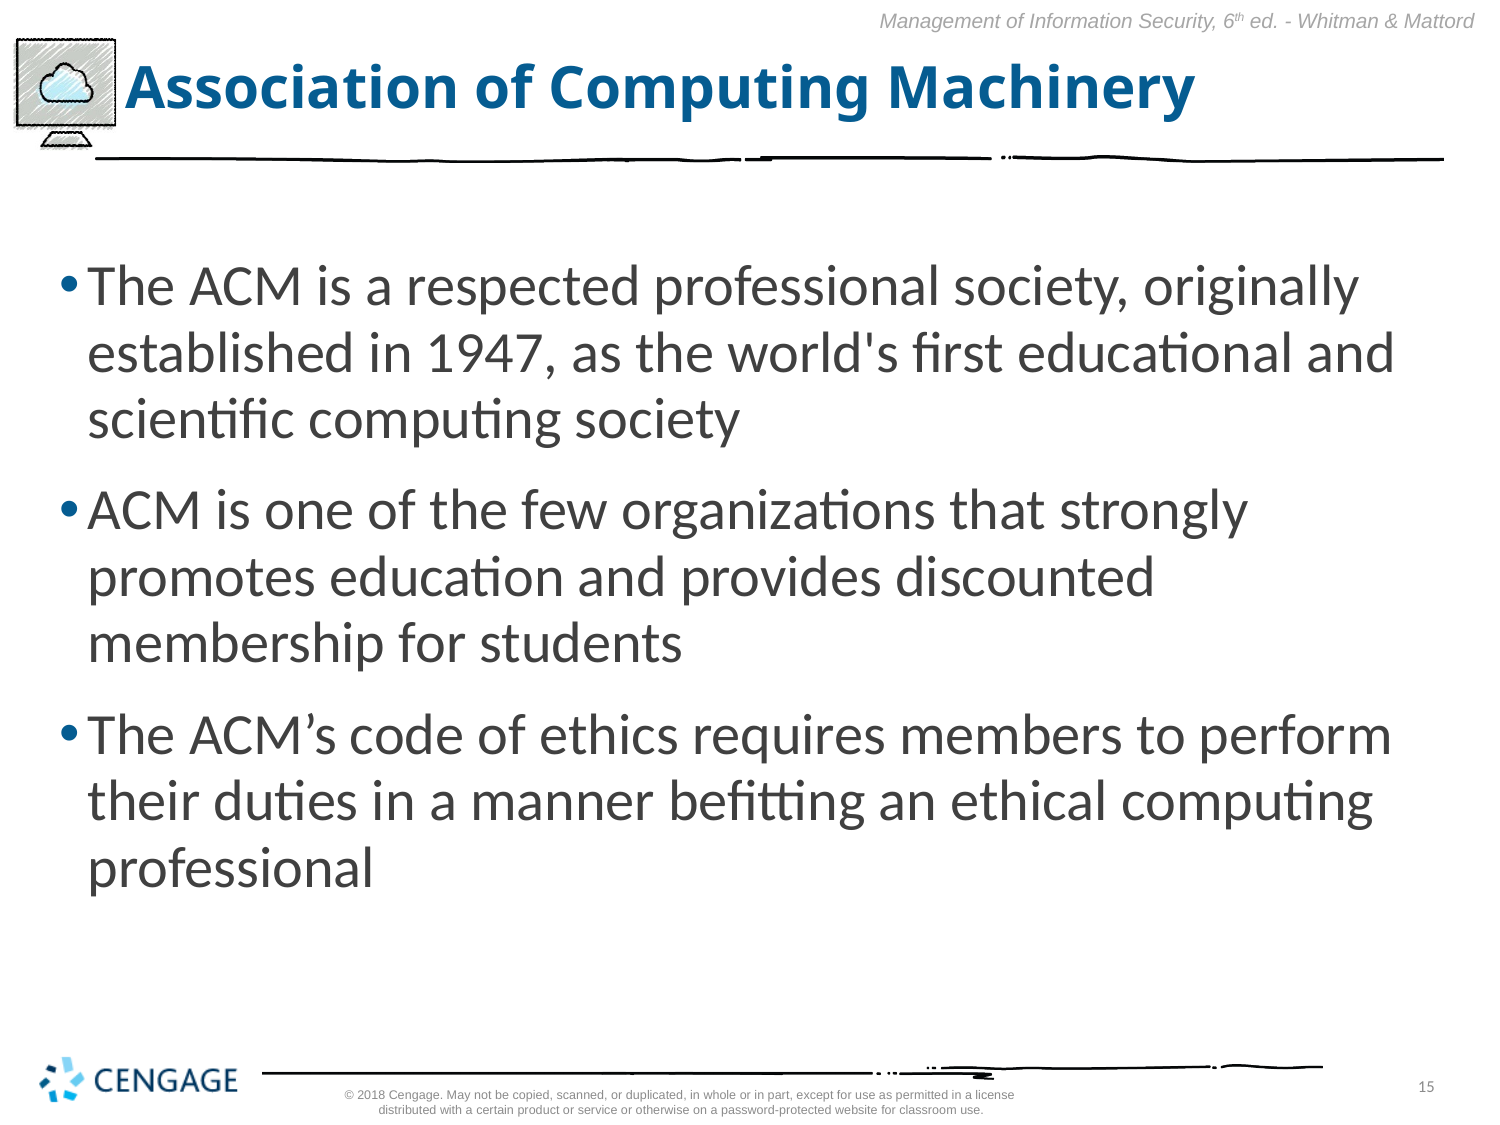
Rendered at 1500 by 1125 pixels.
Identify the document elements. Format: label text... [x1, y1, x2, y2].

picture [262, 1064, 1323, 1080]
picture [13, 36, 117, 151]
picture [95, 155, 1444, 163]
list The ACM is a respected professional society, originally established in 1947, as the world's first educational and scientific computing society ACM is one of the few organizations that strongly promotes education and provides discounted membership for students The ACM’s code of ethics requires members to perform their duties in a manner befitting an ethical computing professional [59, 252, 1441, 908]
picture [19, 1043, 250, 1115]
title Association of Computing Machinery [125, 60, 1442, 121]
